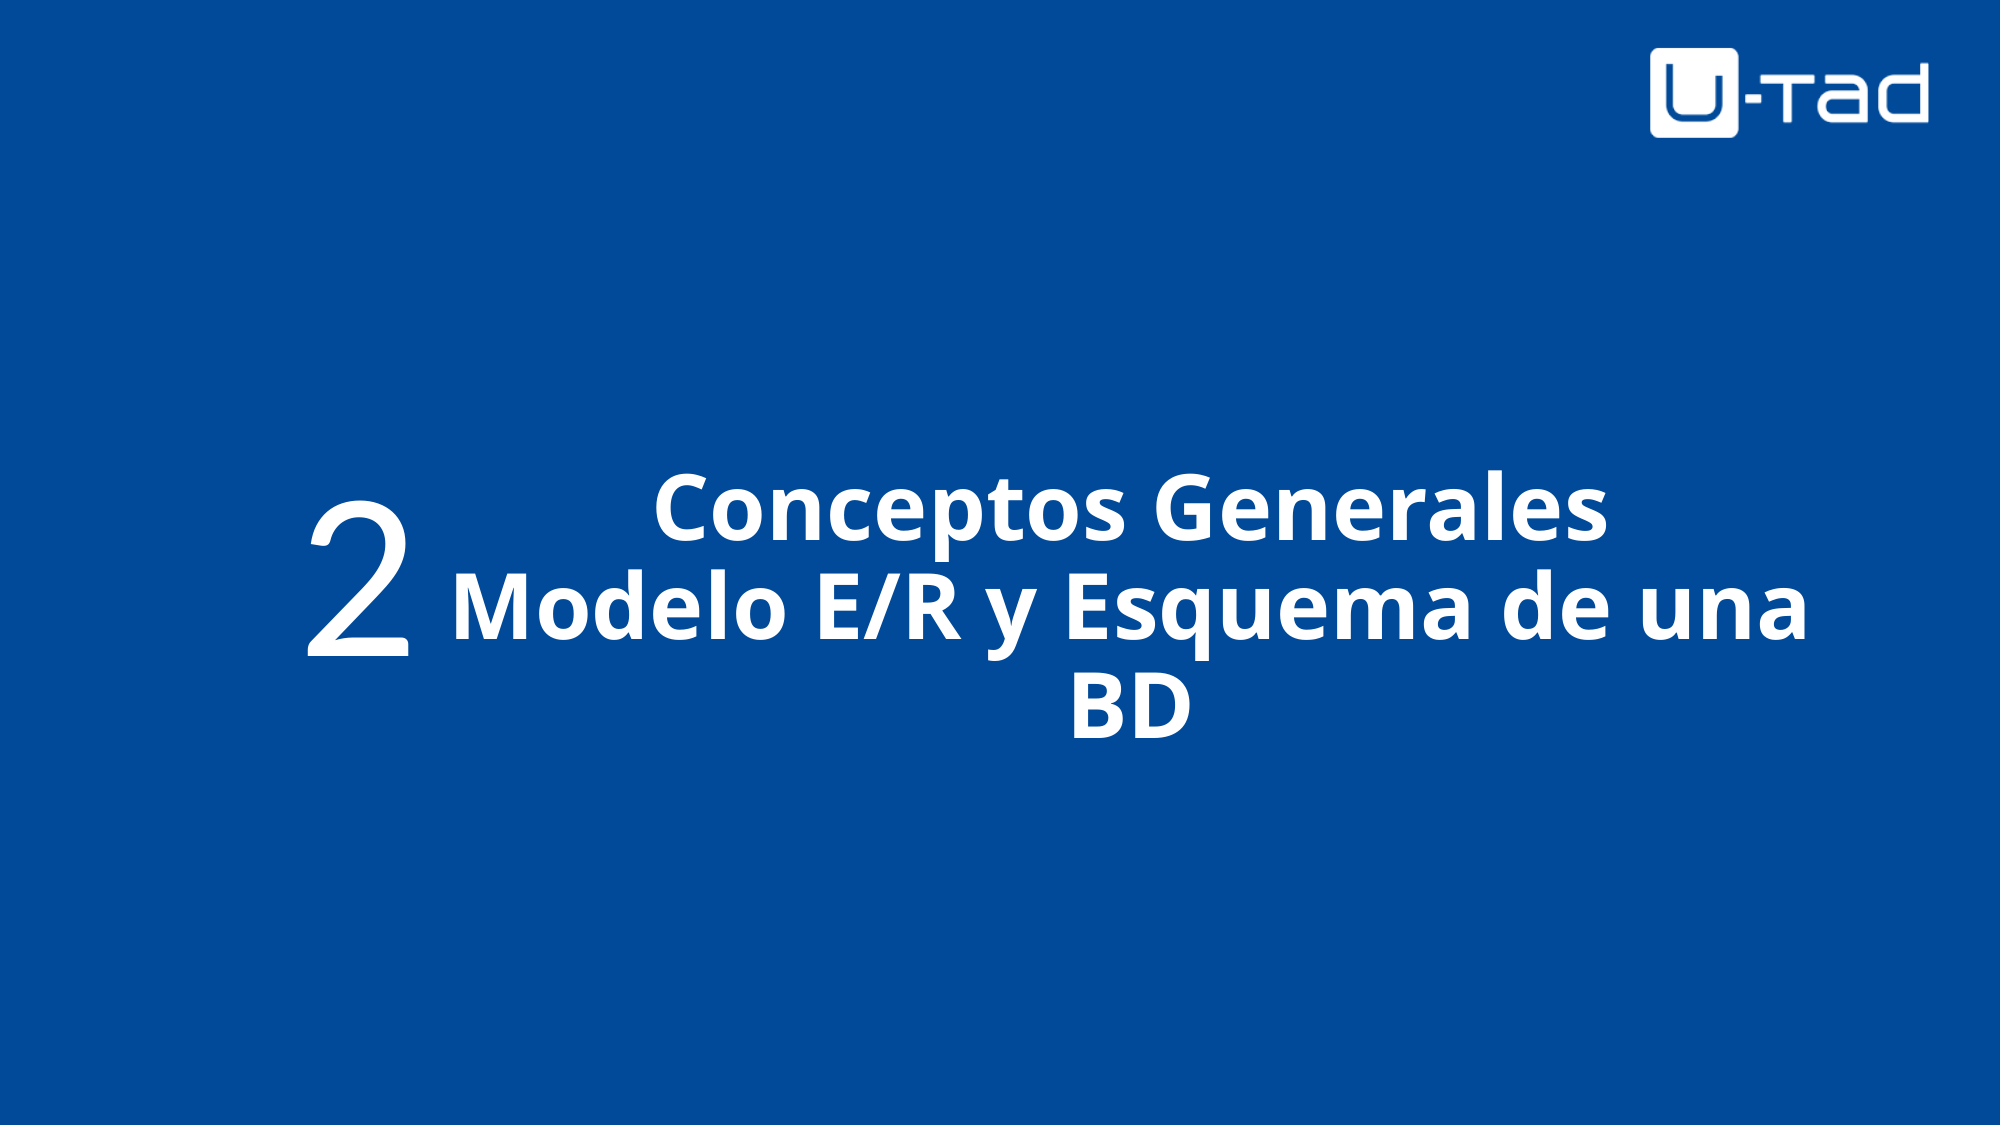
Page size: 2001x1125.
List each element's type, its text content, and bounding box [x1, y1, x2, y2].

picture [1598, 43, 1981, 143]
title Conceptos Generales Modelo E/R y Esquema de una BD [435, 453, 1852, 672]
text_box 2 [283, 409, 435, 712]
